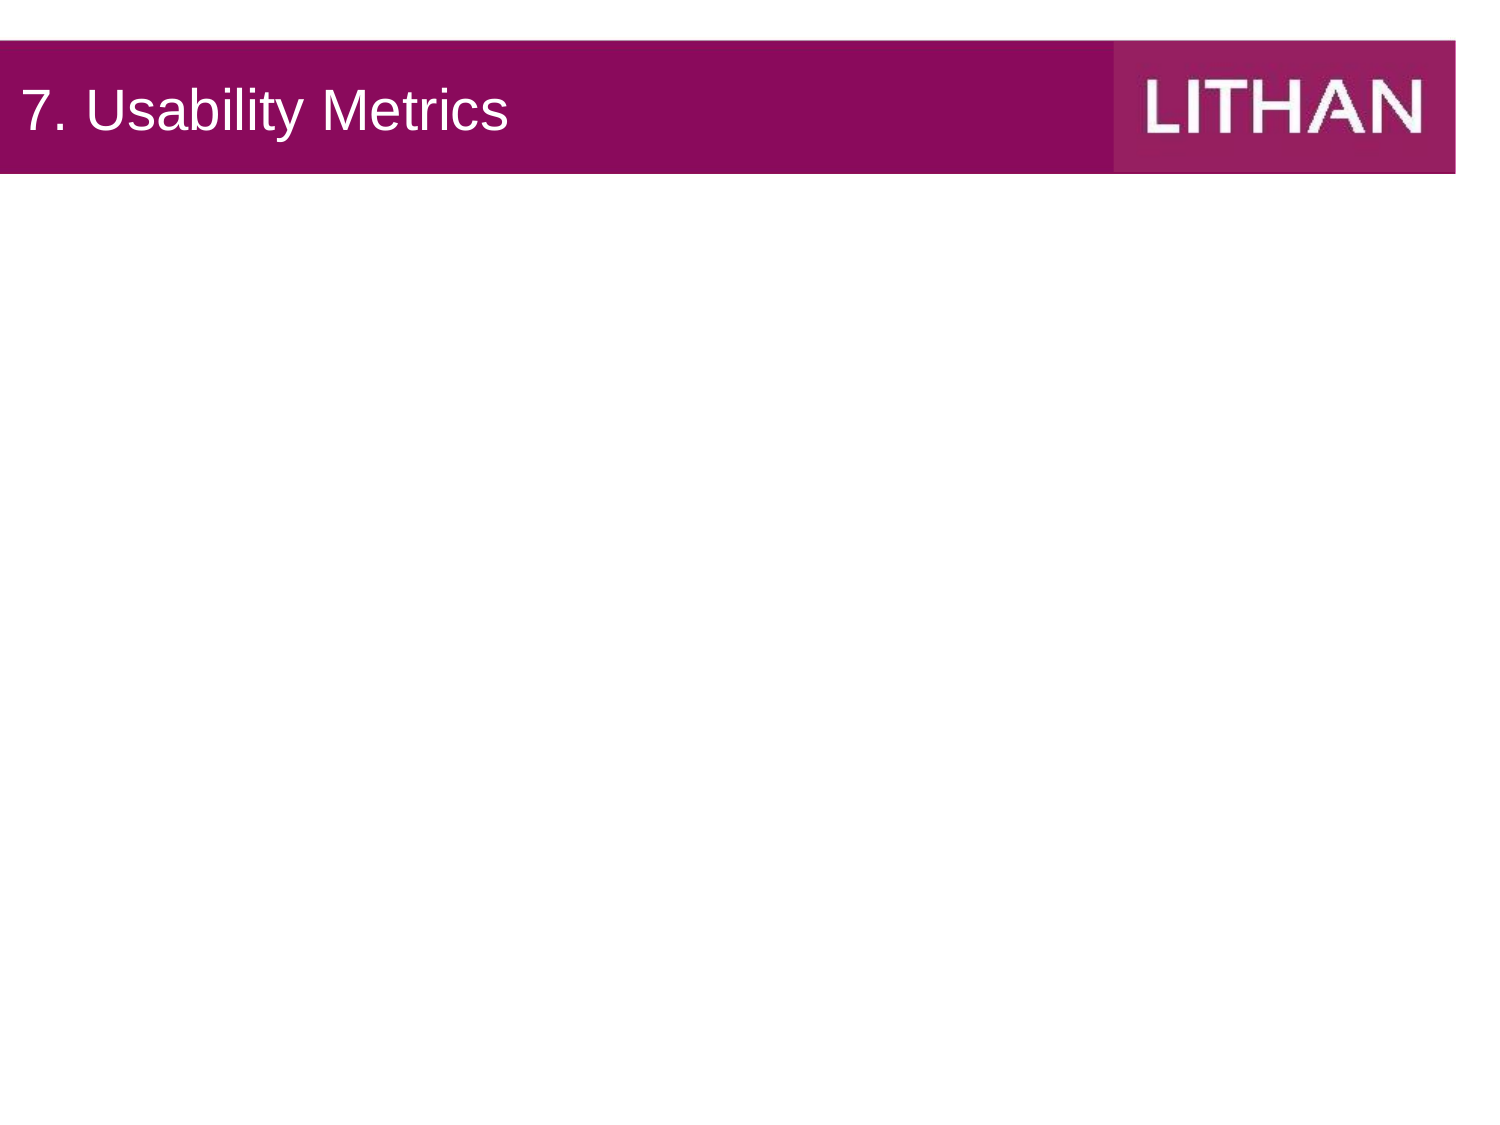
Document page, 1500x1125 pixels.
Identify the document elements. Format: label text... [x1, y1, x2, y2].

title 7. Usability Metrics [18, 70, 513, 261]
picture [0, 37, 1456, 178]
